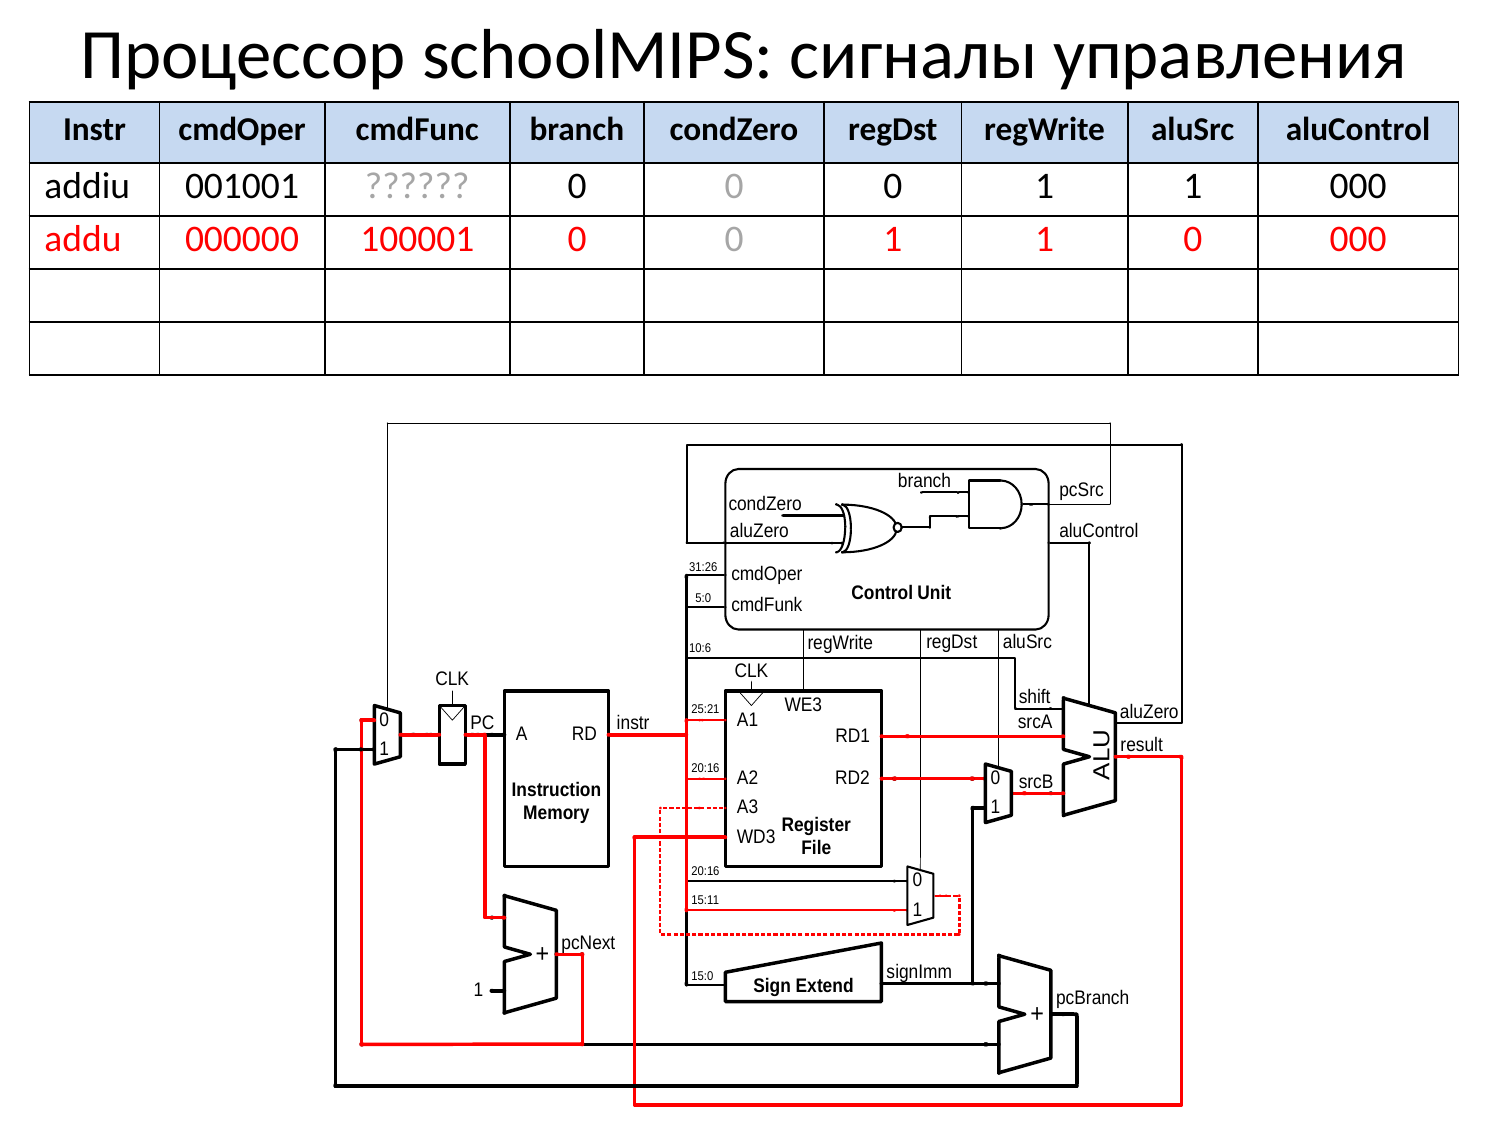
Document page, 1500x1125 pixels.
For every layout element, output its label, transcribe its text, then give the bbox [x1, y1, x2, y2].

table_cell [326, 323, 509, 374]
table_cell [1259, 323, 1458, 374]
table_cell [326, 270, 509, 321]
table_cell 001001 [160, 164, 324, 215]
table_cell 0 [511, 217, 643, 268]
table_cell [1129, 323, 1257, 374]
table_header regWrite [962, 103, 1127, 162]
table_header branch [511, 103, 643, 162]
table_header aluControl [1259, 103, 1458, 162]
table_header cmdOper [160, 103, 324, 162]
table_cell [825, 270, 961, 321]
table_cell [1129, 270, 1257, 321]
table_cell [645, 270, 823, 321]
table_cell 1 [962, 217, 1127, 268]
table_cell [962, 323, 1127, 374]
table_cell 000000 [160, 217, 324, 268]
table_cell 1 [1129, 164, 1257, 215]
table_cell 0 [645, 217, 823, 268]
table_cell addu [30, 217, 159, 268]
table_cell [645, 323, 823, 374]
table_cell [511, 270, 643, 321]
table_cell [962, 270, 1127, 321]
table_cell [1259, 270, 1458, 321]
table_cell [825, 323, 961, 374]
table_cell [160, 270, 324, 321]
table_header Instr [30, 103, 159, 162]
table_cell [160, 323, 324, 374]
table_cell 0 [645, 164, 823, 215]
table_cell [511, 323, 643, 374]
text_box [312, 404, 1200, 1125]
table_header regDst [825, 103, 961, 162]
table_cell [30, 323, 159, 374]
table_cell 0 [511, 164, 643, 215]
table_cell 100001 [326, 217, 509, 268]
table_cell 000 [1259, 217, 1458, 268]
table_cell 1 [825, 217, 961, 268]
table_cell 0 [825, 164, 961, 215]
table_header aluSrc [1129, 103, 1257, 162]
table_header cmdFunc [326, 103, 509, 162]
table_cell ?????? [326, 164, 509, 215]
table_cell 000 [1259, 164, 1458, 215]
table_cell addiu [30, 164, 159, 215]
table_header condZero [645, 103, 823, 162]
title Процессор schoolMIPS: сигналы управления [17, 9, 1471, 90]
table_cell 1 [962, 164, 1127, 215]
table_cell [30, 270, 159, 321]
table_cell 0 [1129, 217, 1257, 268]
